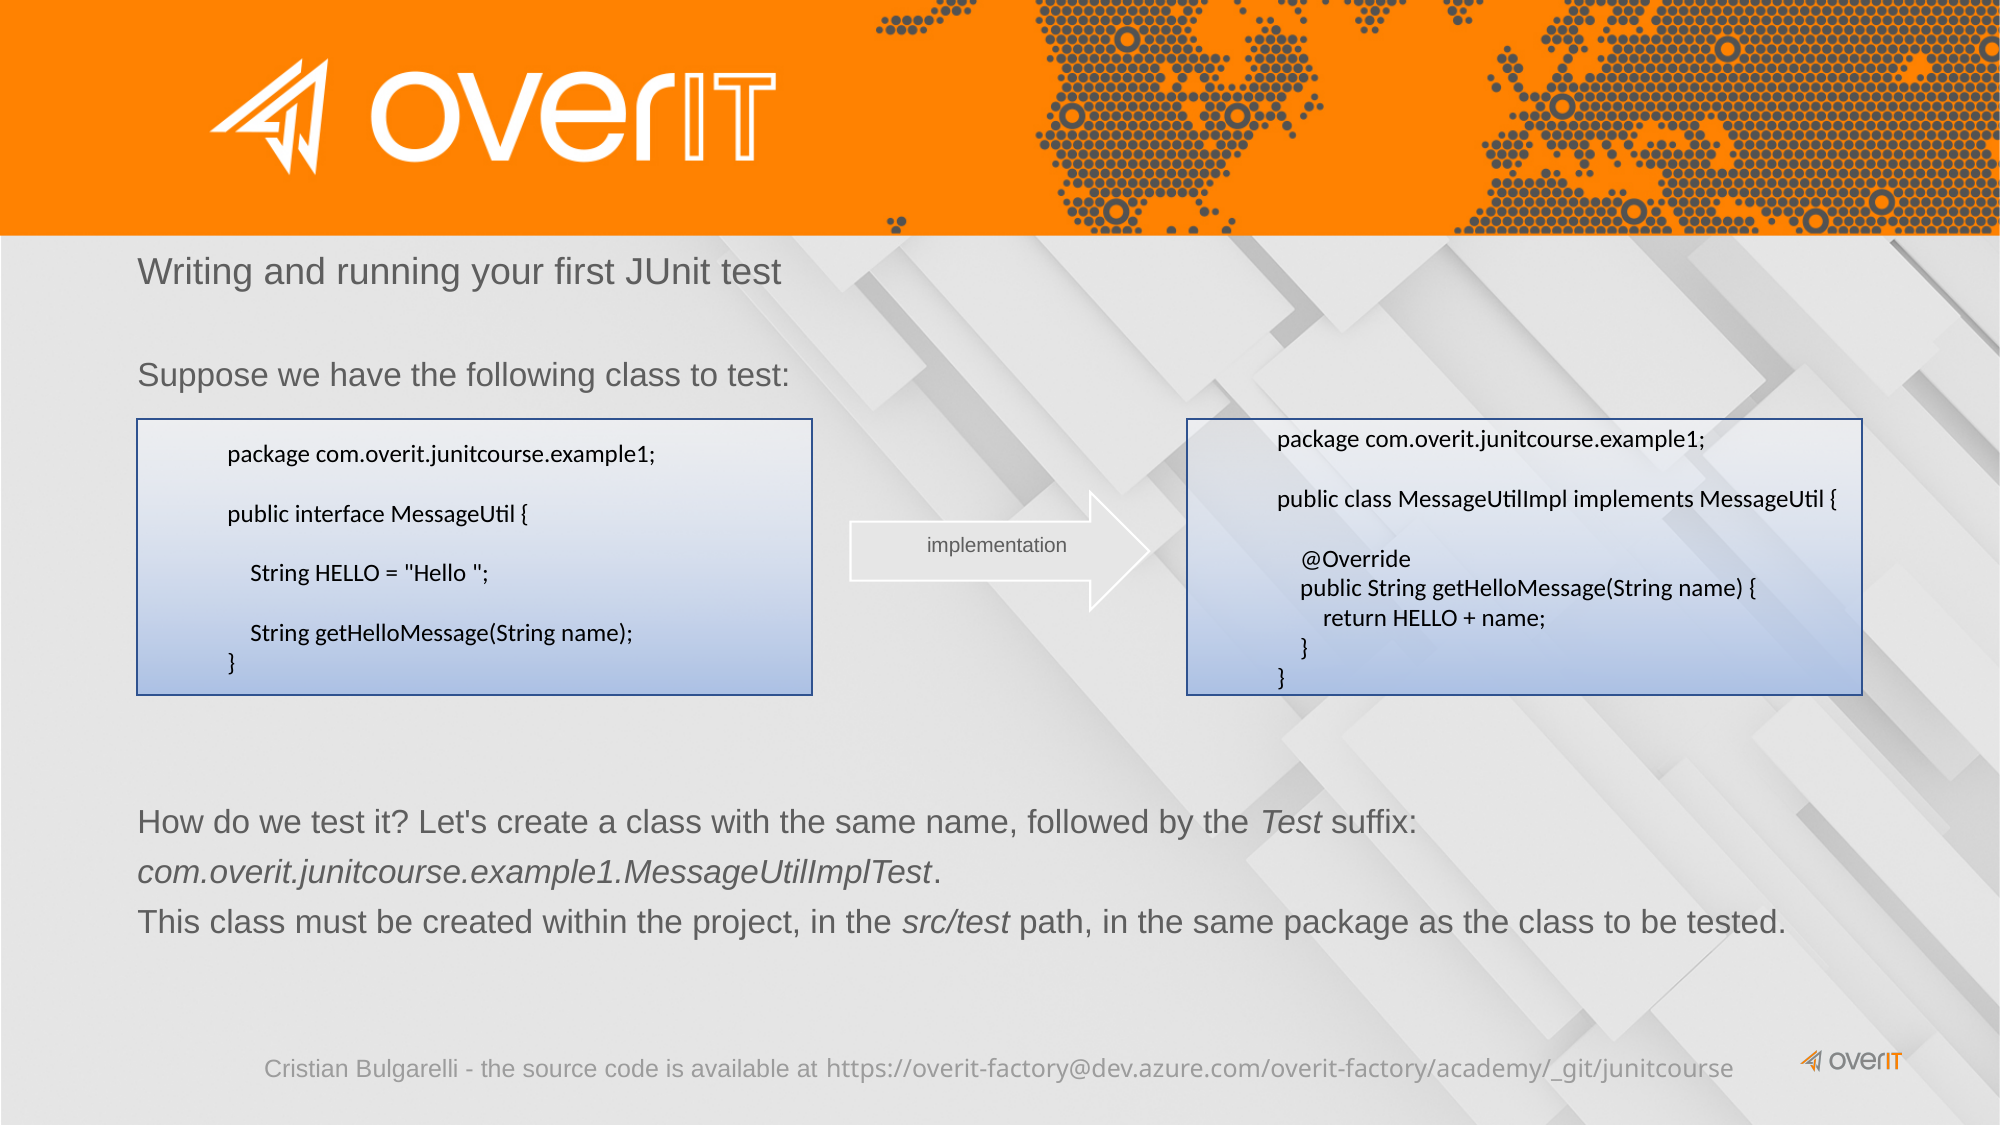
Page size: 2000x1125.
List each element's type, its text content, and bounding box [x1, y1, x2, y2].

text_box How do we test it? Let's create a class with the same name, followed by the Test suffix: com.overit.junitcourse.example1.MessageUtilImplTest. This class must be created within the project, in the src/test path, in the same package as the class to be tested. [137, 800, 1863, 1001]
text_box Cristian Bulgarelli - the source code is available at https://overit-factory@dev.azure.com/overit-factory/academy/_git/junitcourse [246, 1037, 1754, 1098]
text_box package com.overit.junitcourse.example1; public class MessageUtilImpl implements MessageUtil { @Override public String getHelloMessage(String name) { return HELLO + name; } } [1187, 419, 1863, 695]
picture [0, 0, 2000, 1125]
list Writing and running your first JUnit test Suppose we have the following class to test: [137, 247, 1863, 403]
text_box package com.overit.junitcourse.example1; public interface MessageUtil { String HELLO = "Hello "; String getHelloMessage(String name); } [137, 419, 813, 695]
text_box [850, 480, 1150, 611]
